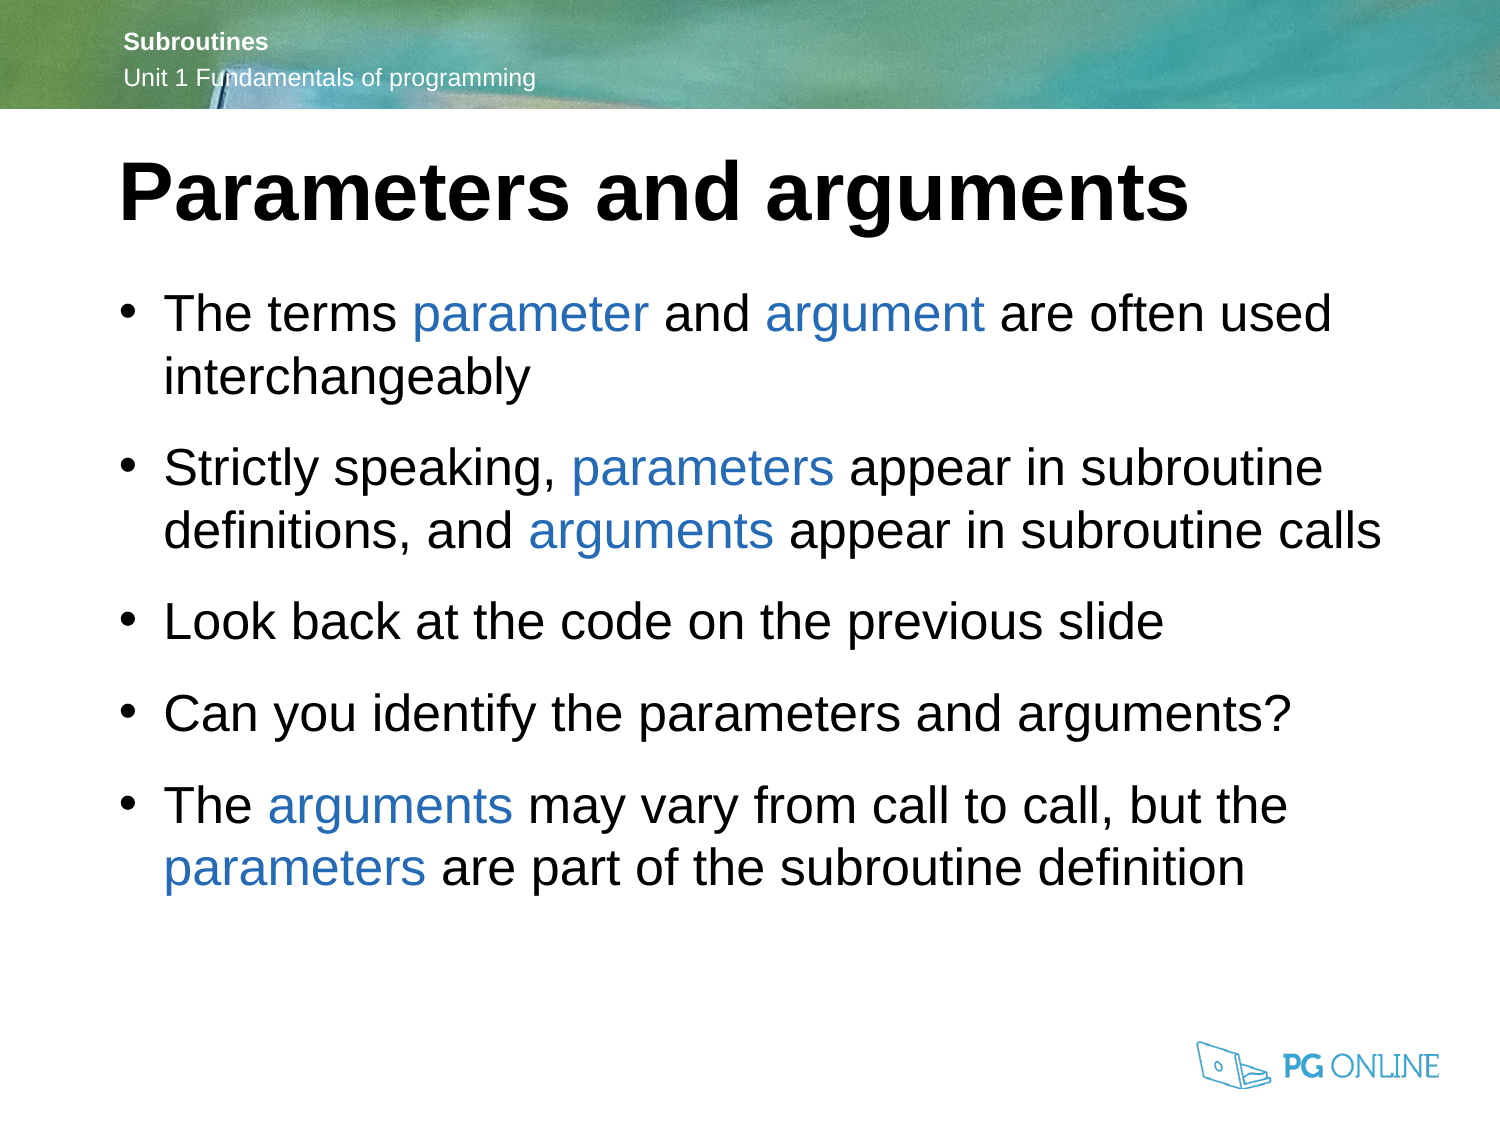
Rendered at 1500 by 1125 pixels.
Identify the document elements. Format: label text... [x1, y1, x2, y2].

list Parameters and arguments [118, 148, 1401, 259]
list The terms parameter and argument are often used interchangeably Strictly speaking, parameters appear in subroutine definitions, and arguments appear in subroutine calls Look back at the code on the previous slide Can you identify the parameters and arguments? The arguments may vary from call to call, but the parameters are part of the subroutine definition [118, 279, 1398, 937]
picture [0, 0, 1500, 109]
